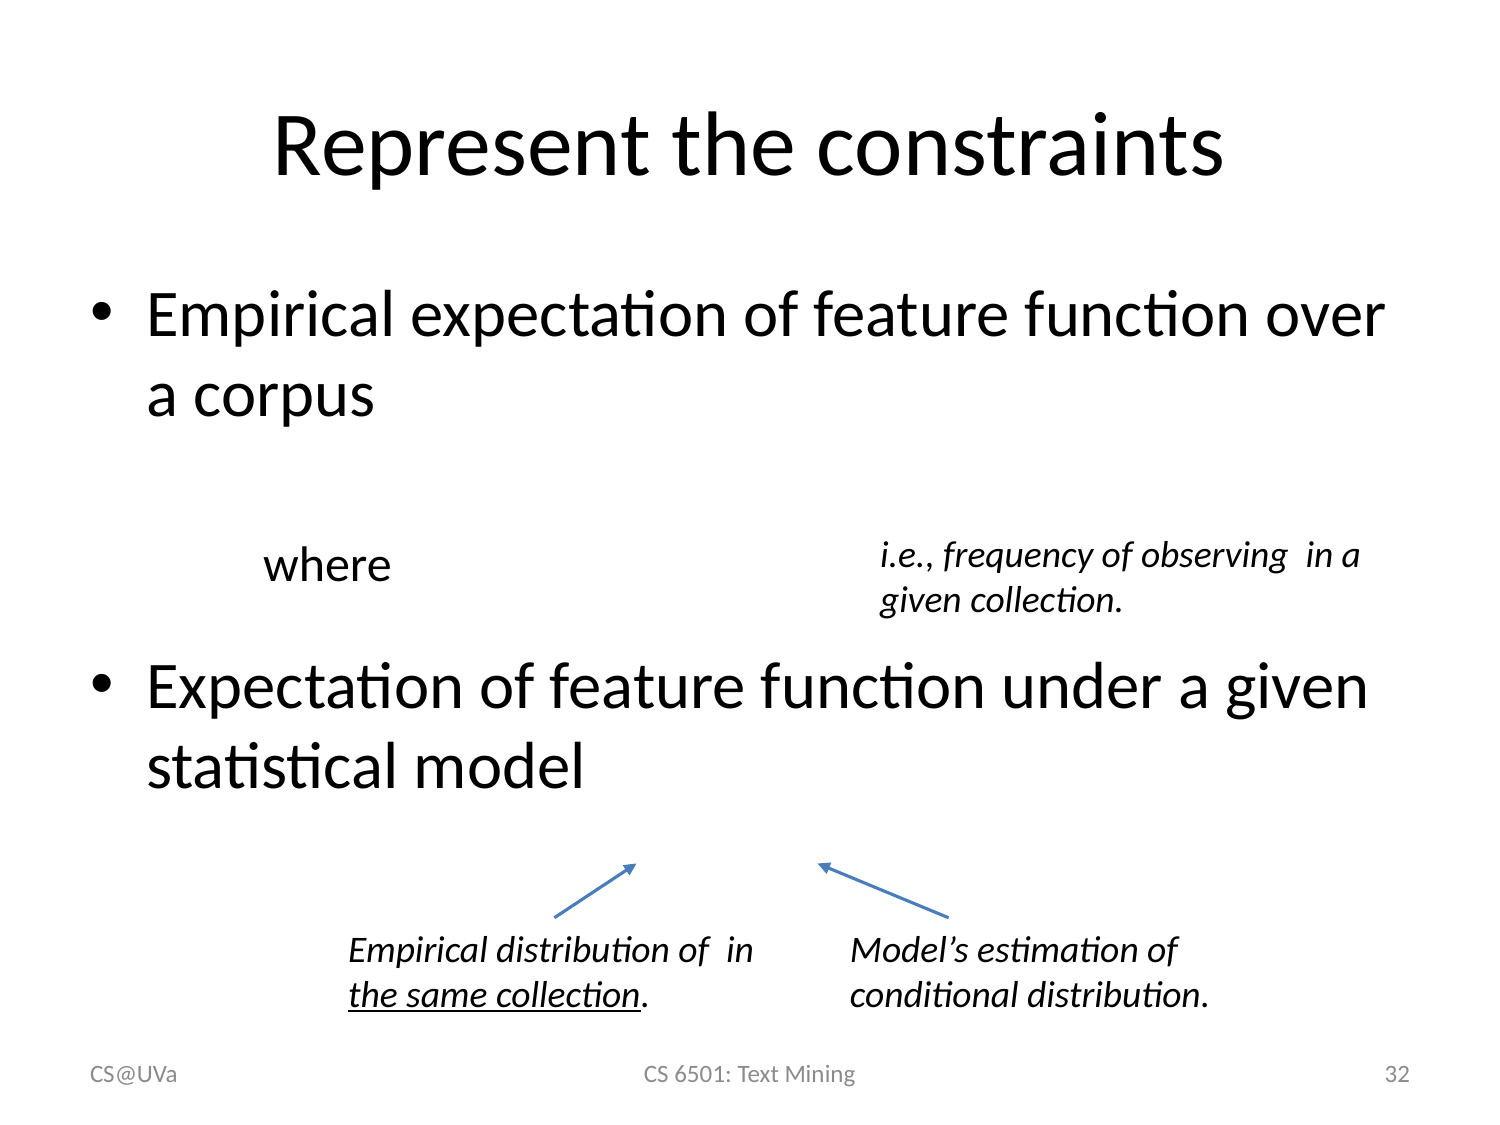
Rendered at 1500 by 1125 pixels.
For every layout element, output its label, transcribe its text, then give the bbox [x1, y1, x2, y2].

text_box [333, 863, 776, 1025]
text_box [817, 863, 1278, 1025]
slide_number CS@UVa [75, 1042, 425, 1103]
slide_number 32 [1074, 1042, 1425, 1103]
title Represent the constraints [75, 45, 1425, 233]
footer CS 6501: Text Mining [512, 1042, 988, 1103]
